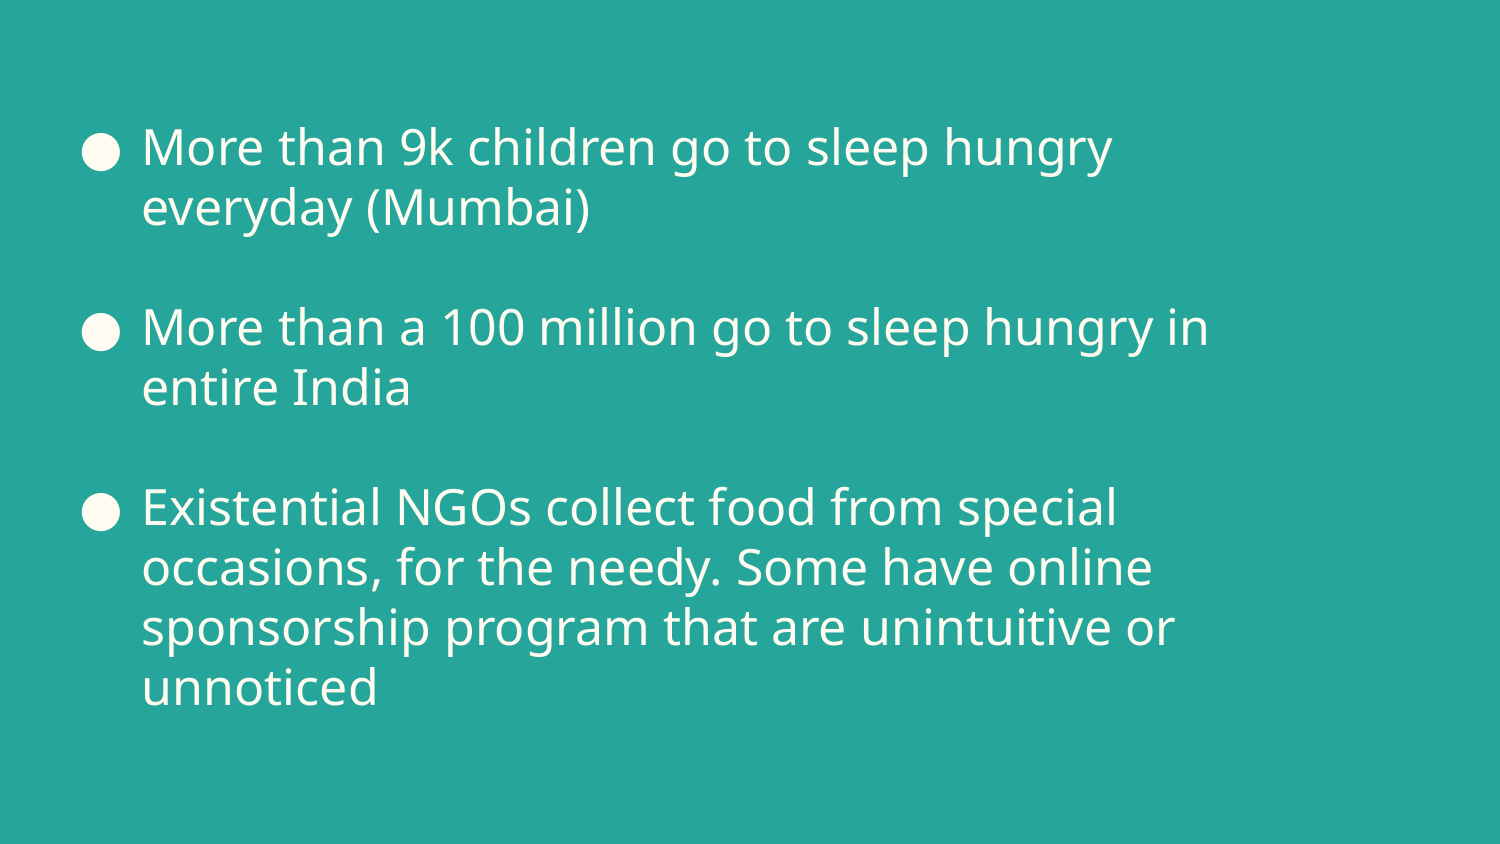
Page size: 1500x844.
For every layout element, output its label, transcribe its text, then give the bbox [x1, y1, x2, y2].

title More than 9k children go to sleep hungry everyday (Mumbai) More than a 100 million go to sleep hungry in entire India Existential NGOs collect food from special occasions, for the needy. Some have online sponsorship program that are unintuitive or unnoticed [51, 117, 1270, 714]
